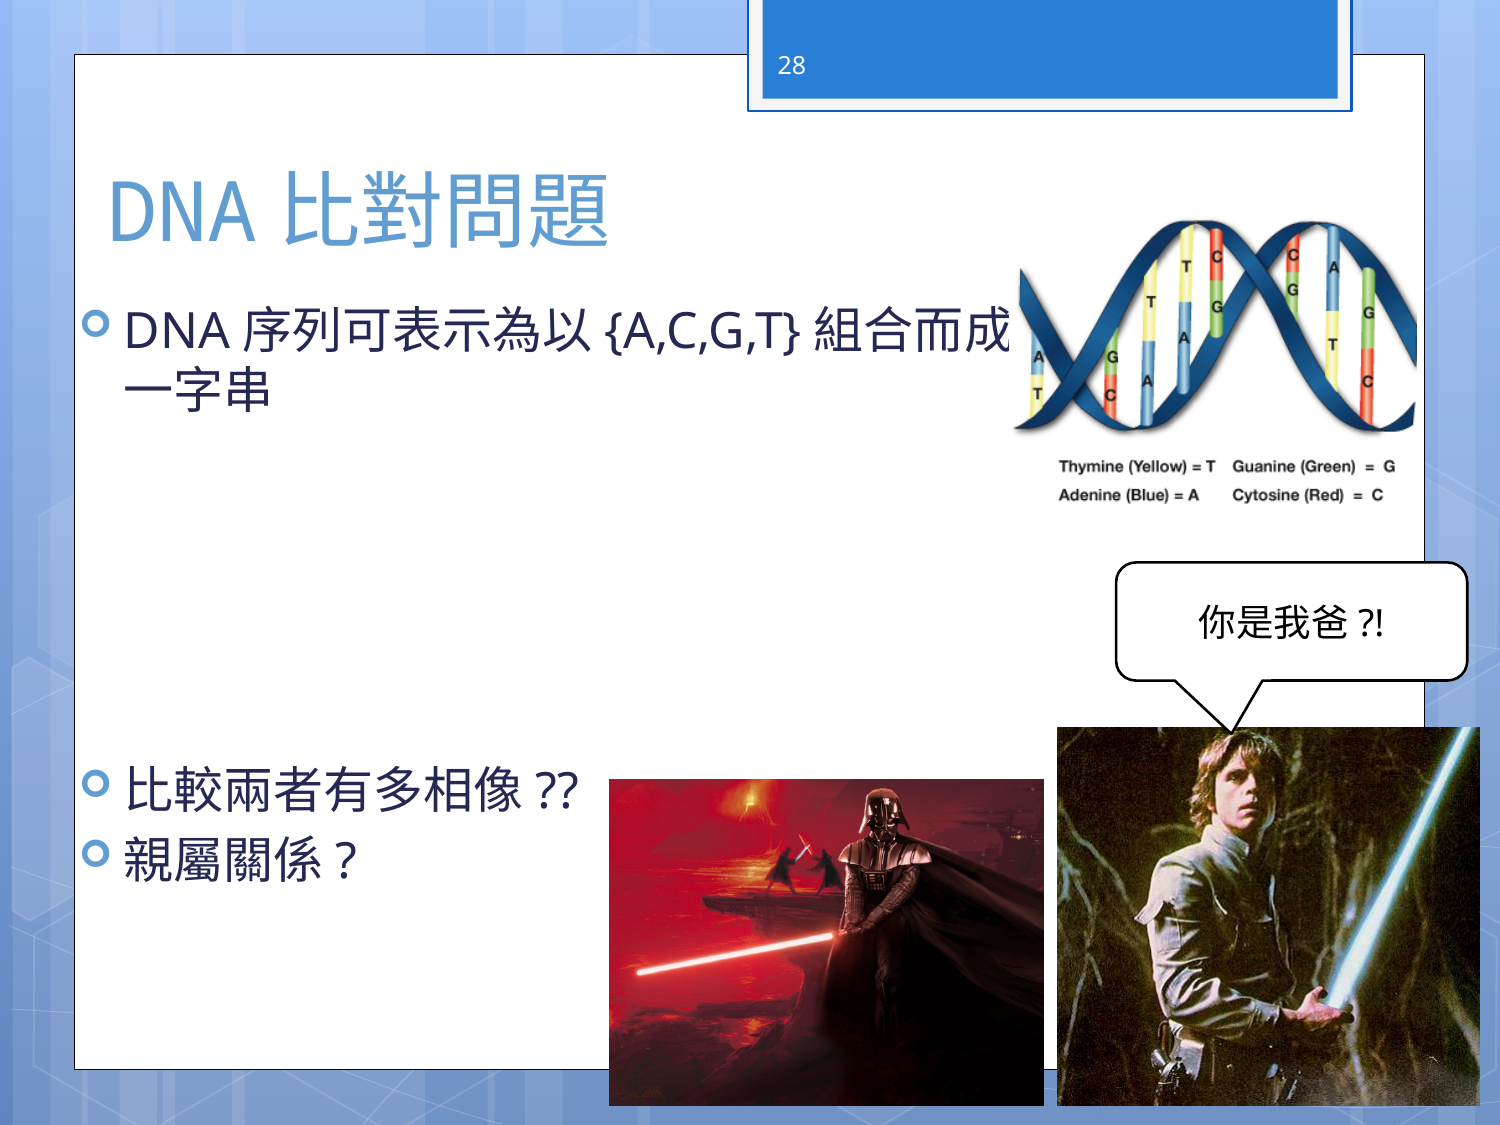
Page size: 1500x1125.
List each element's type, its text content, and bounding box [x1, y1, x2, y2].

text_box 你是我爸?! [1114, 561, 1469, 725]
picture [1056, 727, 1480, 1107]
slide_number 28 [762, 36, 982, 97]
picture [1009, 214, 1417, 504]
title DNA比對問題 [92, 78, 1245, 266]
picture [608, 779, 1044, 1107]
